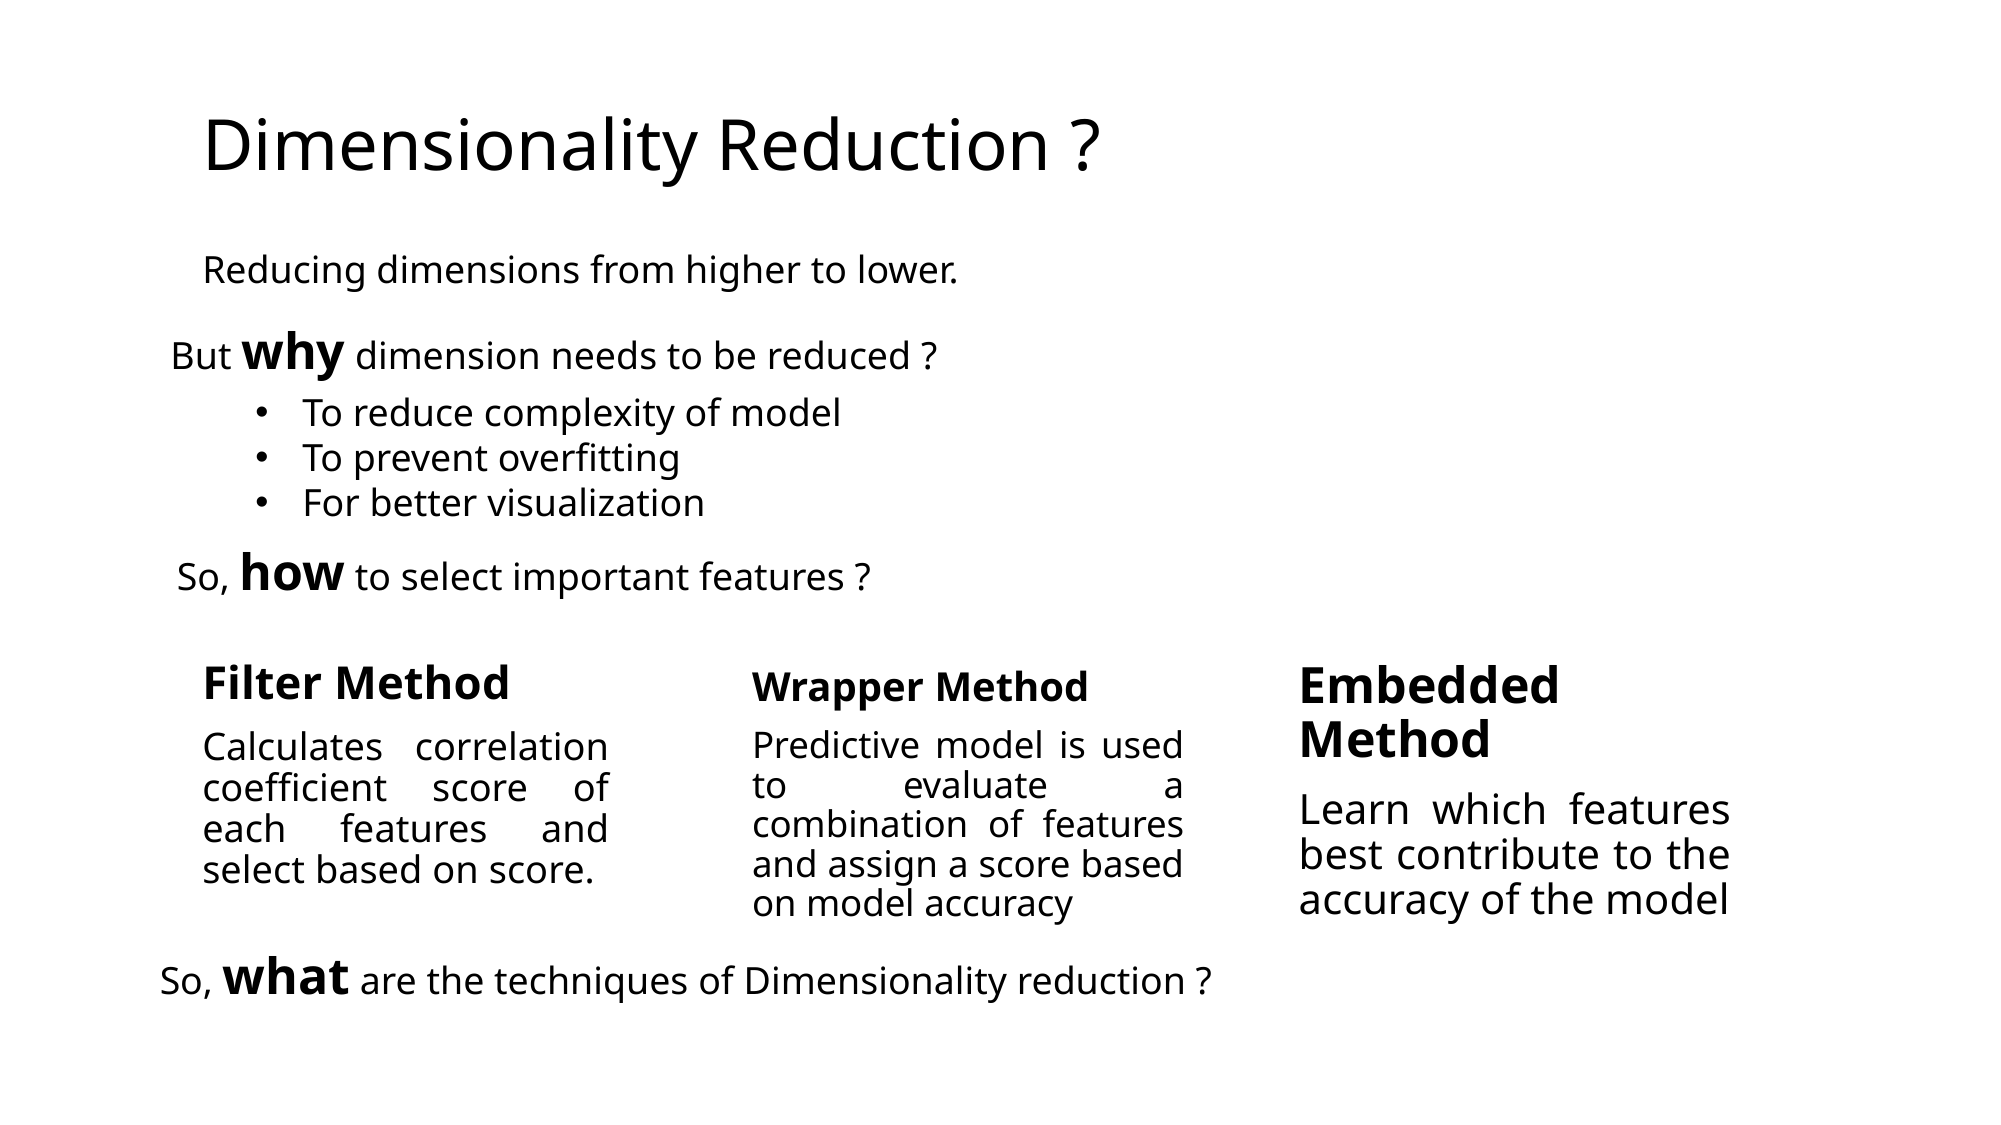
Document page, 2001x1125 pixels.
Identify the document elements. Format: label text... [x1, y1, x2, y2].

text_box Wrapper Method Predictive model is used to evaluate a combination of features and assign a score based on model accuracy [737, 659, 1200, 937]
list Reducing dimensions from higher to lower. [187, 243, 1782, 313]
text_box So, what are the techniques of Dimensionality reduction ? [144, 937, 1228, 1013]
text_box Embedded Method Learn which features best contribute to the accuracy of the model [1283, 652, 1746, 958]
text_box Filter Method Calculates correlation coefficient score of each features and select based on score. [187, 652, 625, 937]
title Dimensionality Reduction ? [187, 101, 1681, 194]
text_box But why dimension needs to be reduced ? [155, 312, 953, 388]
text_box To reduce complexity of model To prevent overfitting For better visualization [240, 381, 858, 532]
text_box So, how to select important features ? [162, 532, 887, 608]
